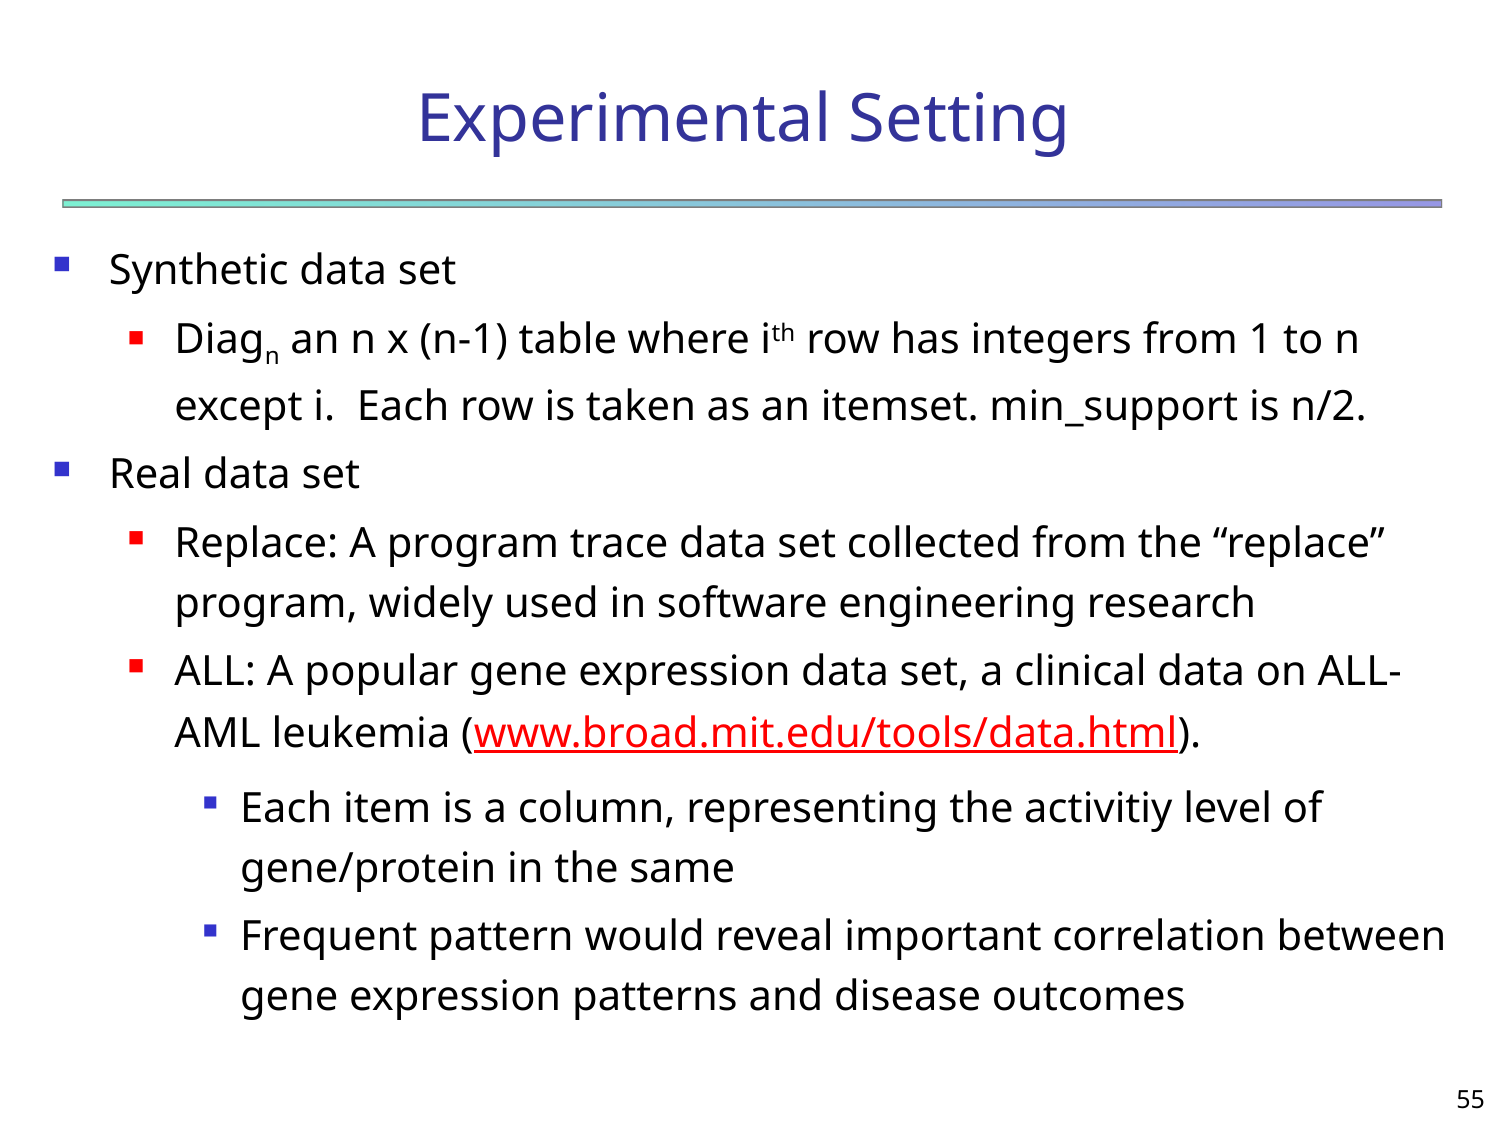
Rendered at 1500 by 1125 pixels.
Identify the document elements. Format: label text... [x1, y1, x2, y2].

slide_number 55 [1187, 1062, 1500, 1125]
list Synthetic data set Diagn an n x (n-1) table where ith row has integers from 1 to n except i. Each row is taken as an itemset. min_support is n/2. Real data set Replace: A program trace data set collected from the “replace” program, widely used in software engineering research ALL: A popular gene expression data set, a clinical data on ALL-AML leukemia (www.broad.mit.edu/tools/data.html). Each item is a column, representing the activitiy level of gene/protein in the same Frequent pattern would reveal important correlation between gene expression patterns and disease outcomes [37, 224, 1463, 1063]
title Experimental Setting [62, 62, 1425, 163]
